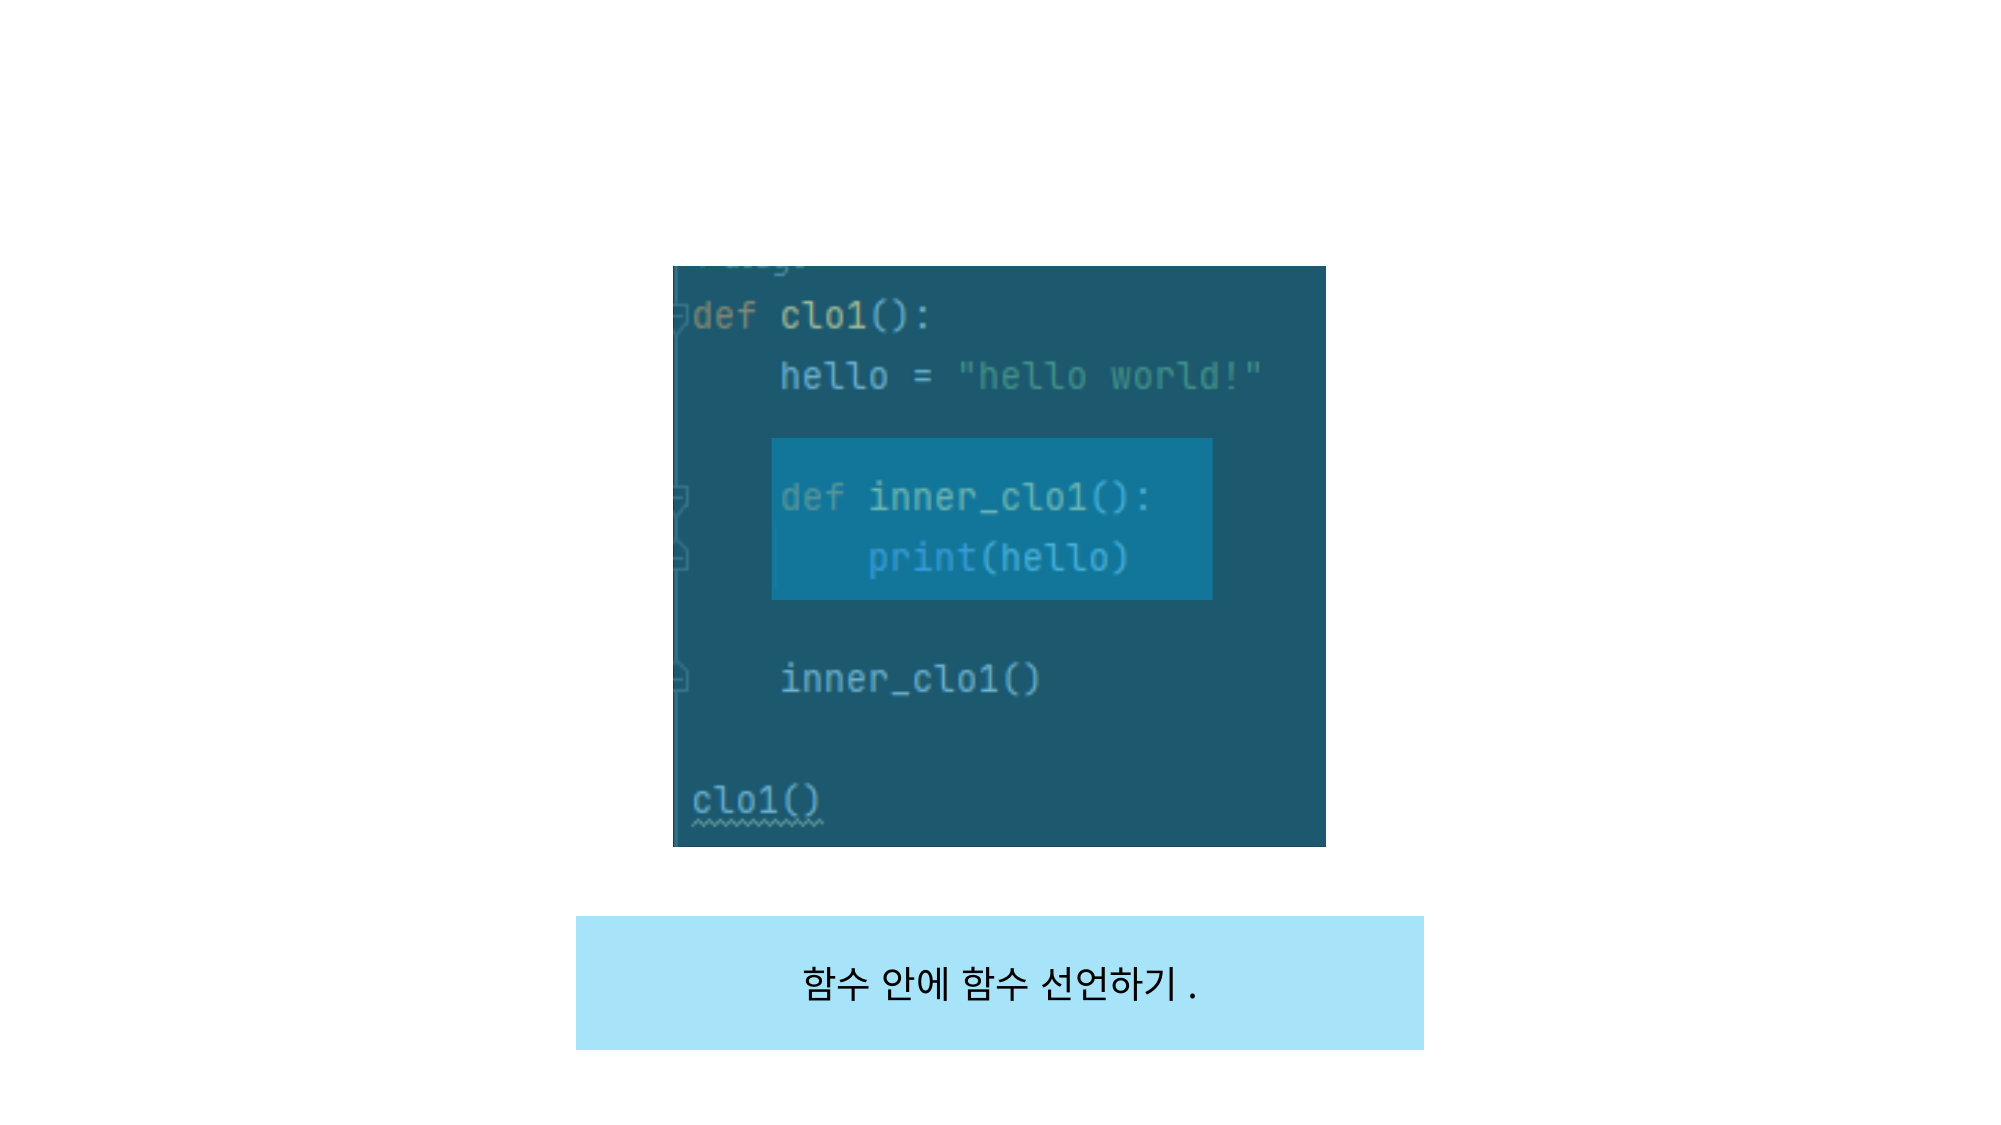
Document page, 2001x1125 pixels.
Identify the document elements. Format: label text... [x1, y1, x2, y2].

picture [673, 266, 1326, 847]
text_box 함수 안에 함수 선언하기. [575, 915, 1425, 1051]
